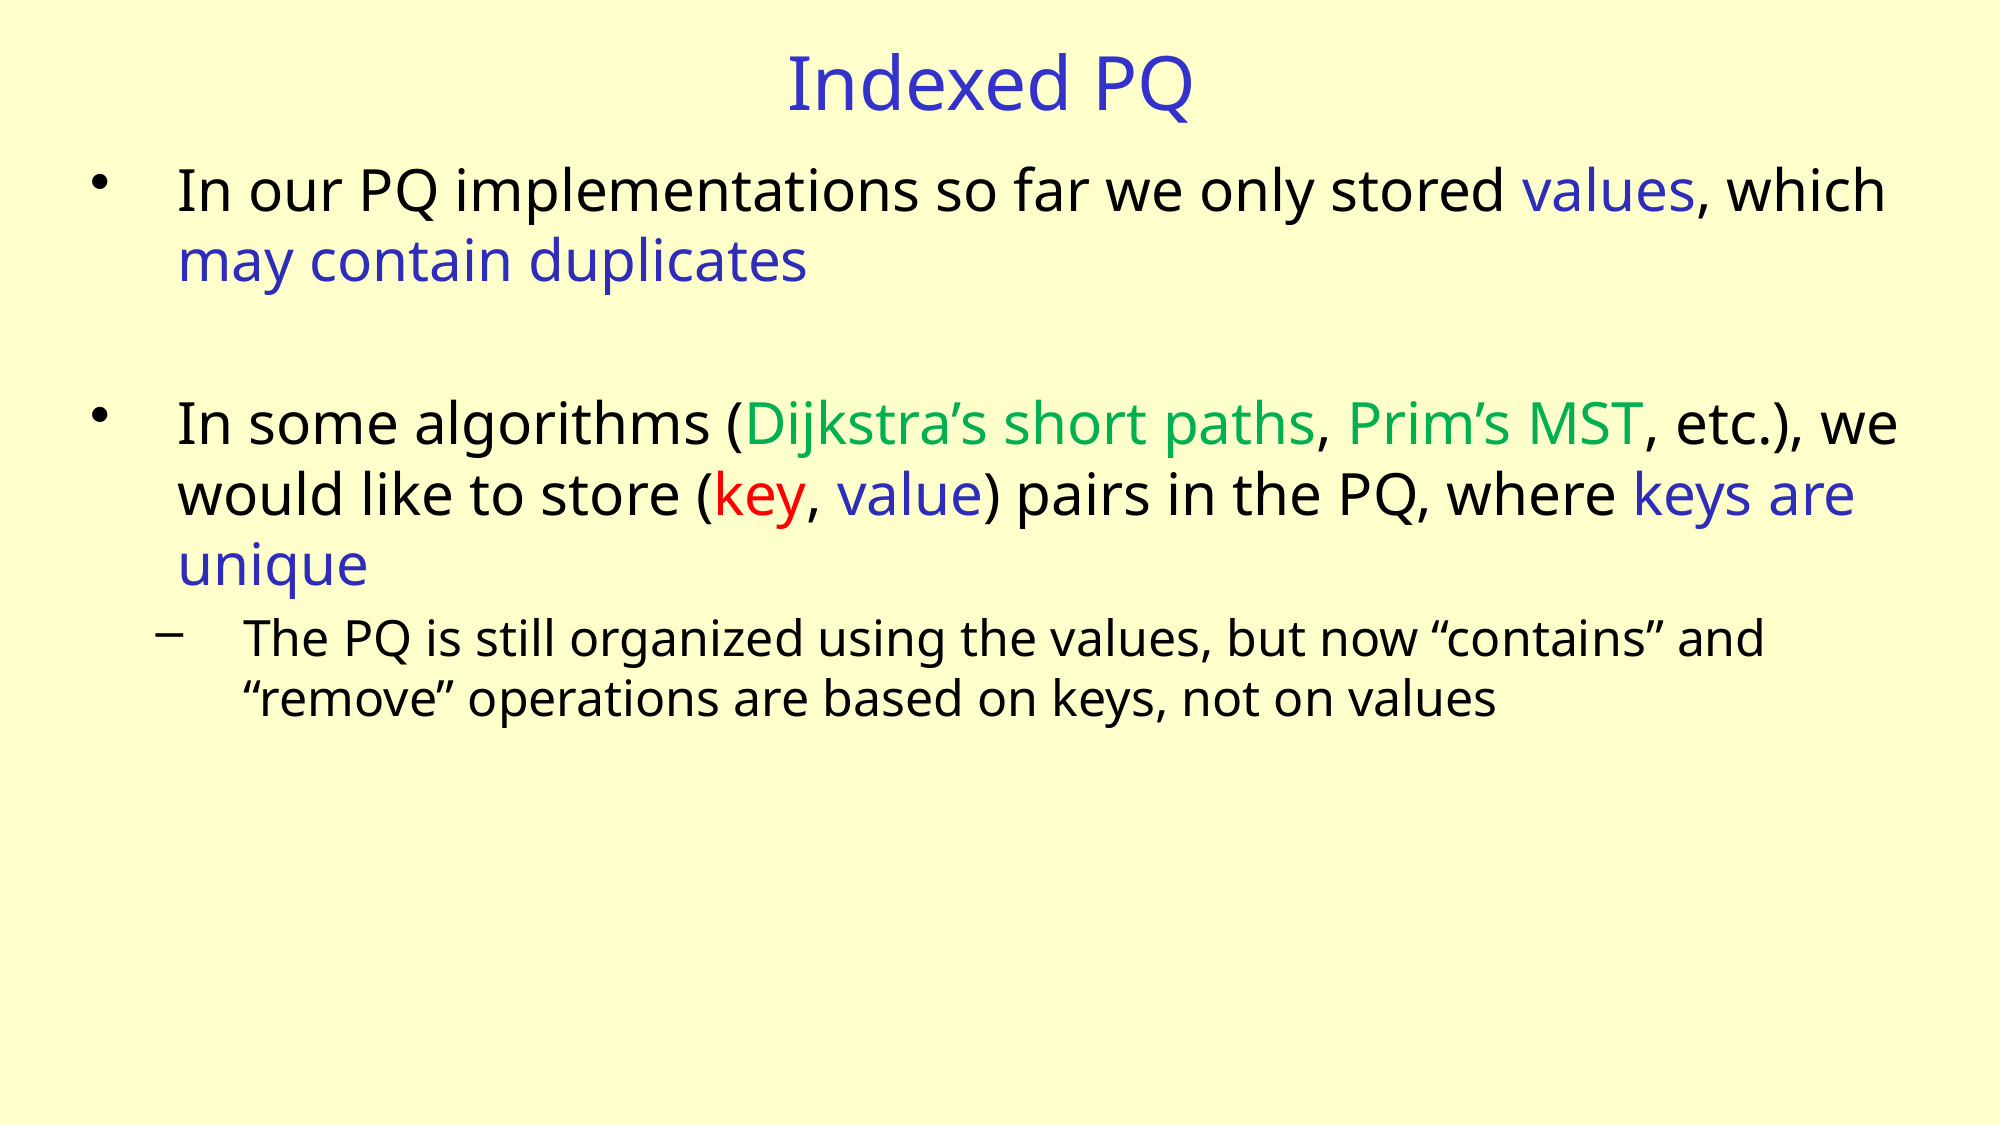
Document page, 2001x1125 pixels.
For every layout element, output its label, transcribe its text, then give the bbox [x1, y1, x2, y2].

title Indexed PQ [114, 23, 1870, 138]
list In our PQ implementations so far we only stored values, which may contain duplicates In some algorithms (Dijkstra’s short paths, Prim’s MST, etc.), we would like to store (key, value) pairs in the PQ, where keys are unique The PQ is still organized using the values, but now “contains” and “remove” operations are based on keys, not on values [75, 145, 1916, 1091]
